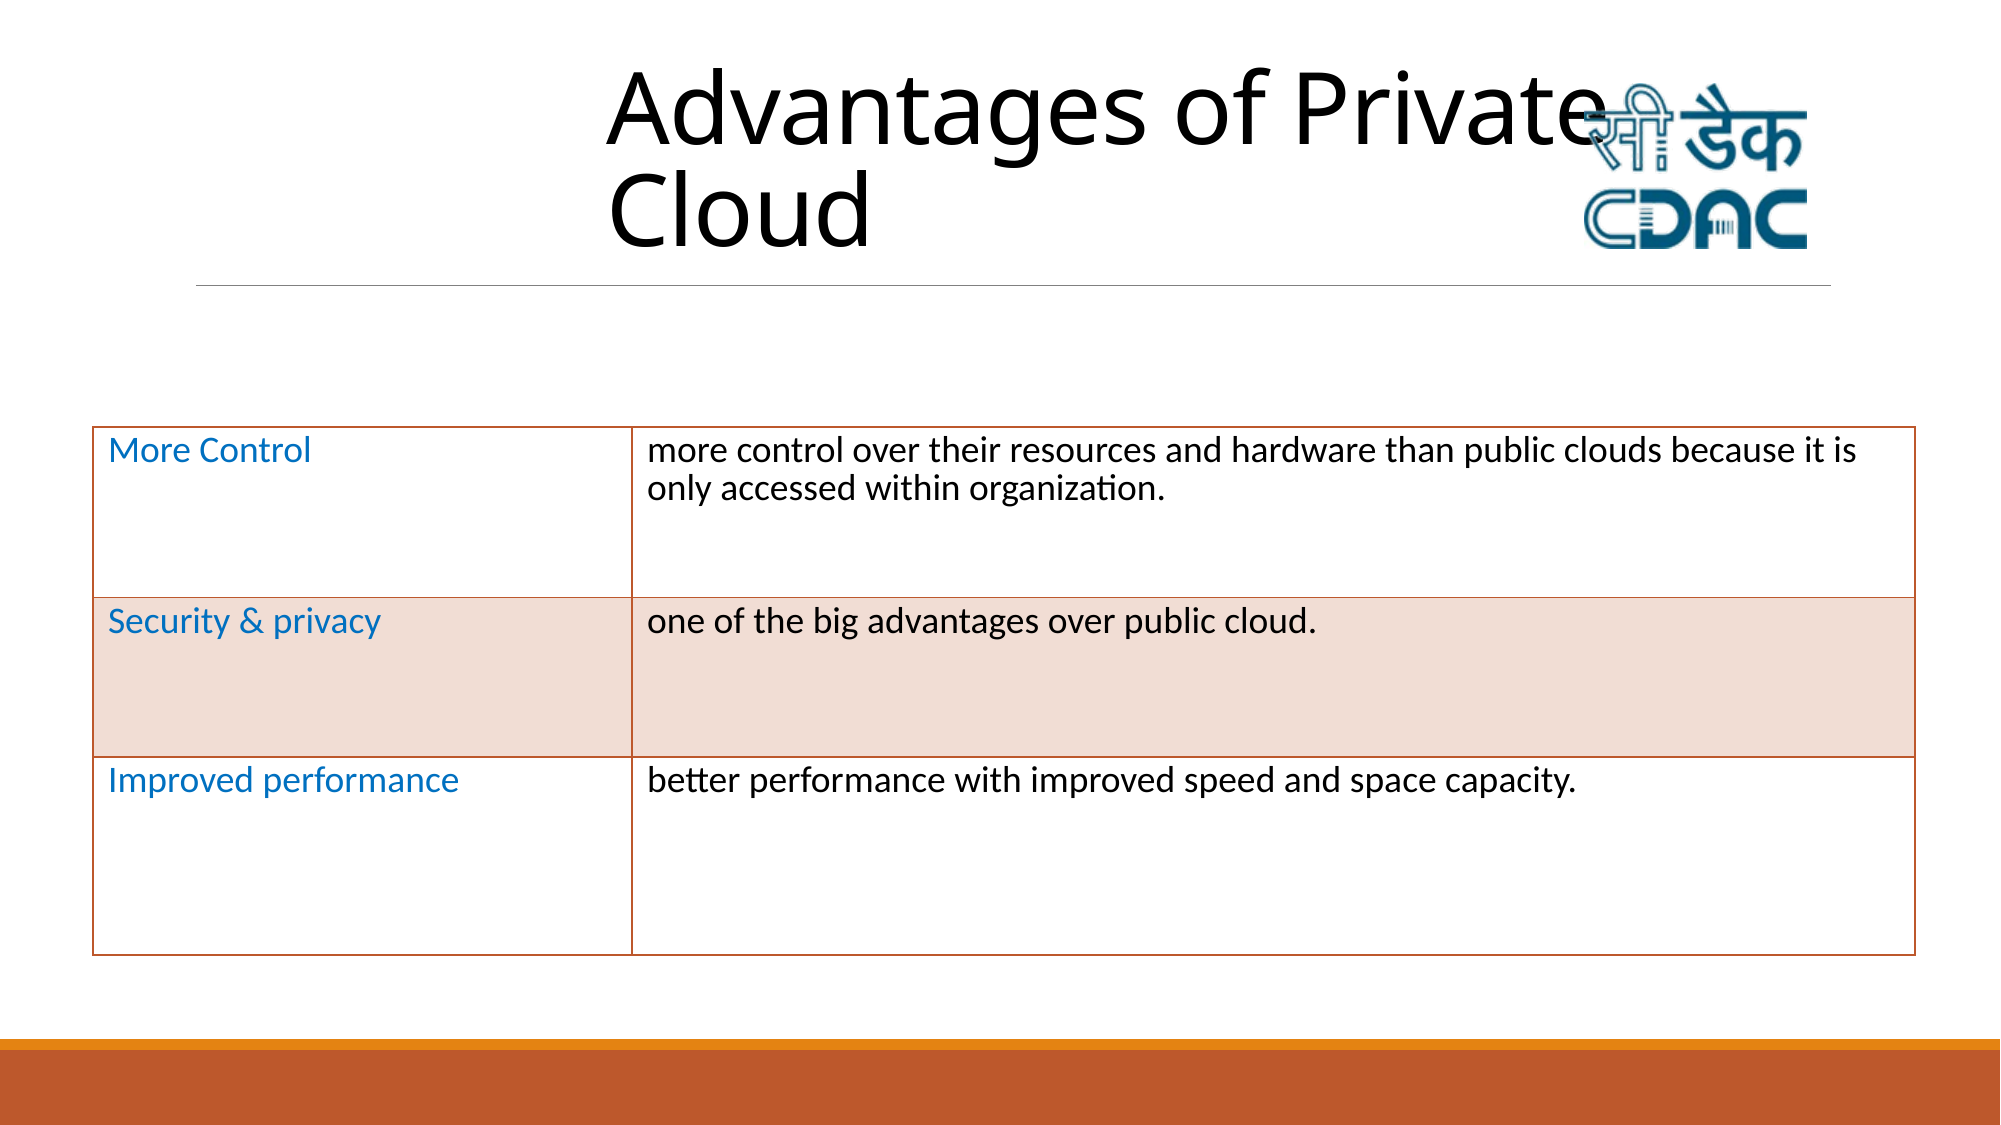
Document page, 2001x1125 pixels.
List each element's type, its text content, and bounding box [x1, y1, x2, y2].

table_cell one of the big advantages over public cloud. [633, 598, 1914, 756]
title Advantages of Private Cloud [591, 36, 1719, 275]
table_cell better performance with improved speed and space capacity. [633, 758, 1914, 954]
table_cell Security & privacy [94, 598, 631, 756]
table_header More Control [94, 428, 631, 597]
picture [1584, 82, 1807, 250]
table_header more control over their resources and hardware than public clouds because it is only accessed within organization. [633, 428, 1914, 597]
table_cell Improved performance [94, 758, 631, 954]
